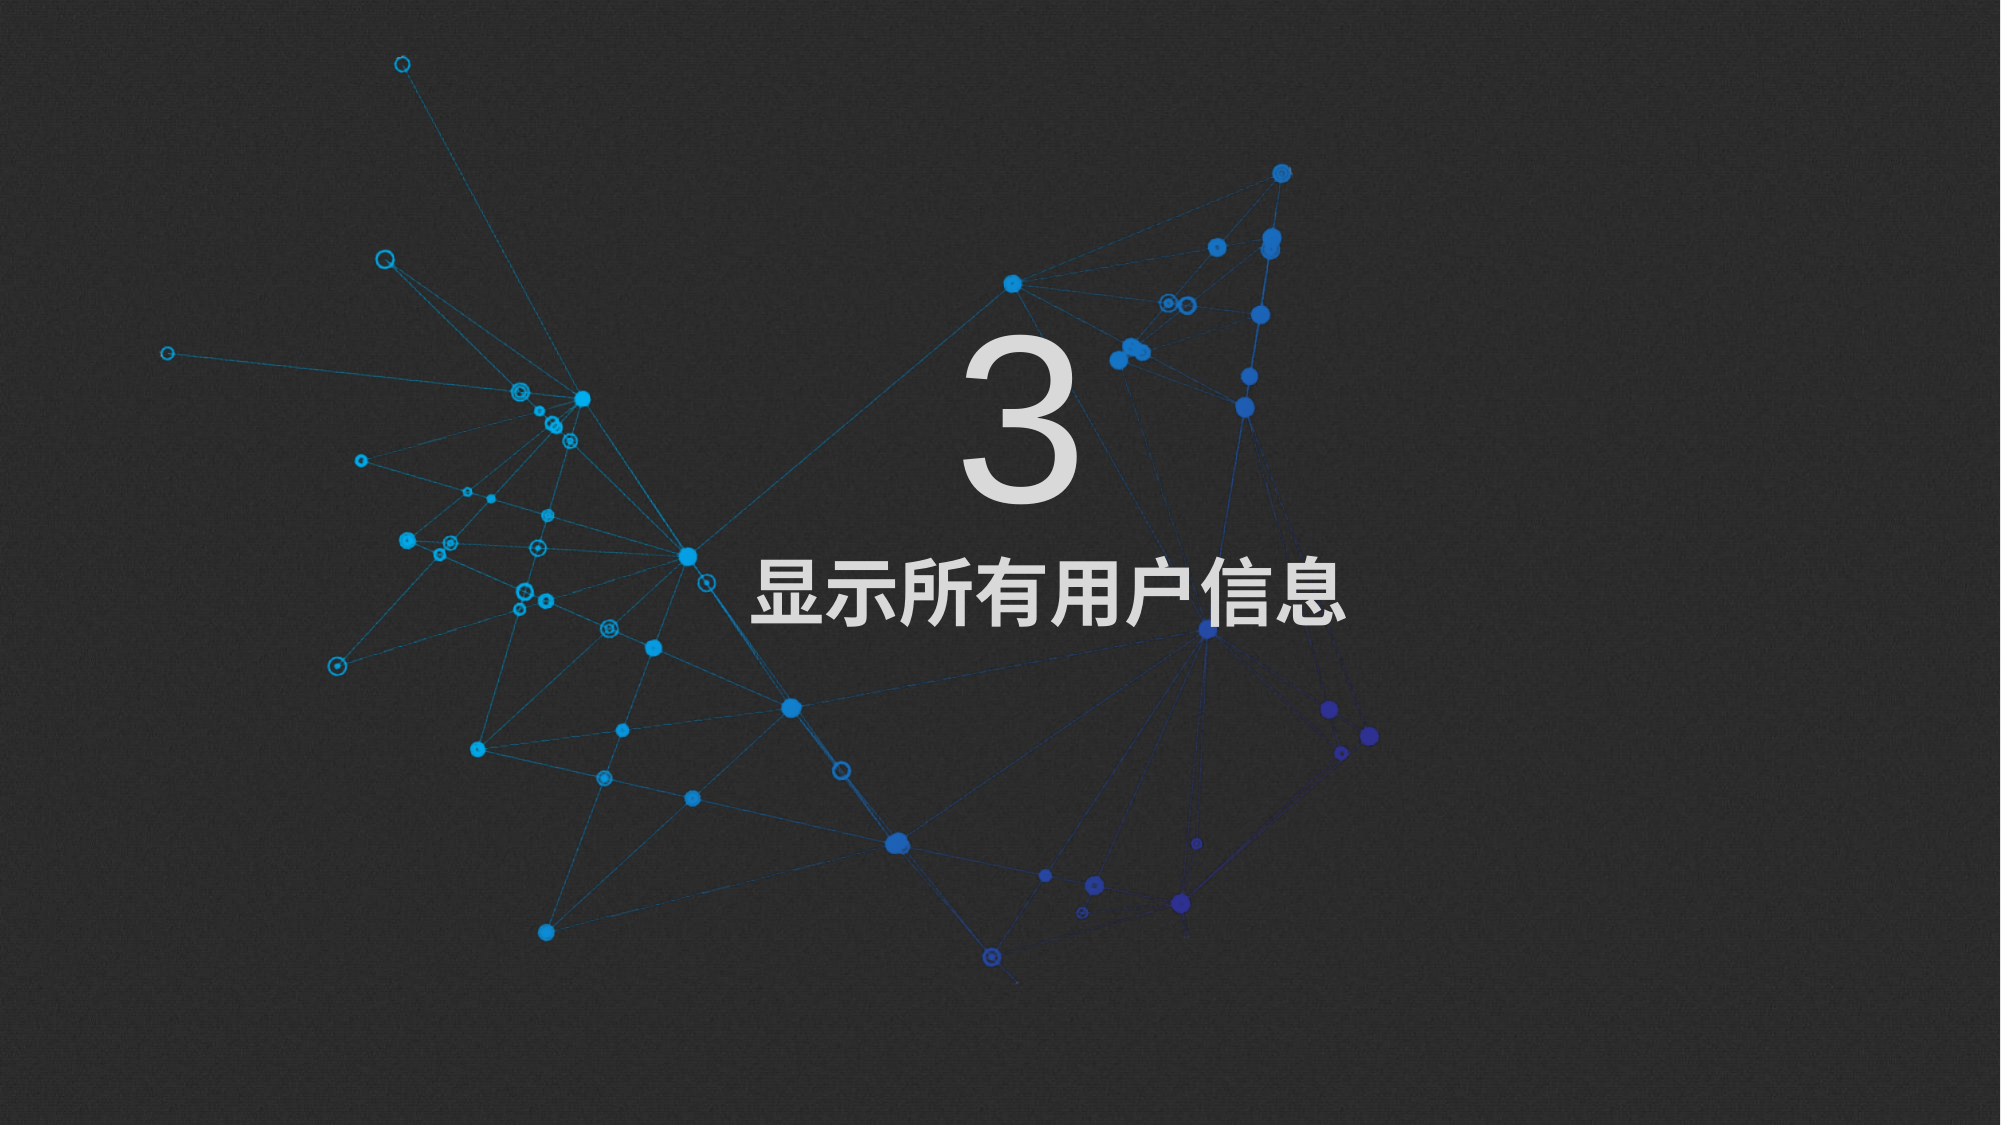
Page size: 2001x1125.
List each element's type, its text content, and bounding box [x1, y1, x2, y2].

picture [0, 0, 2001, 1125]
text_box 显示所有用户信息 [1315, 537, 1365, 643]
